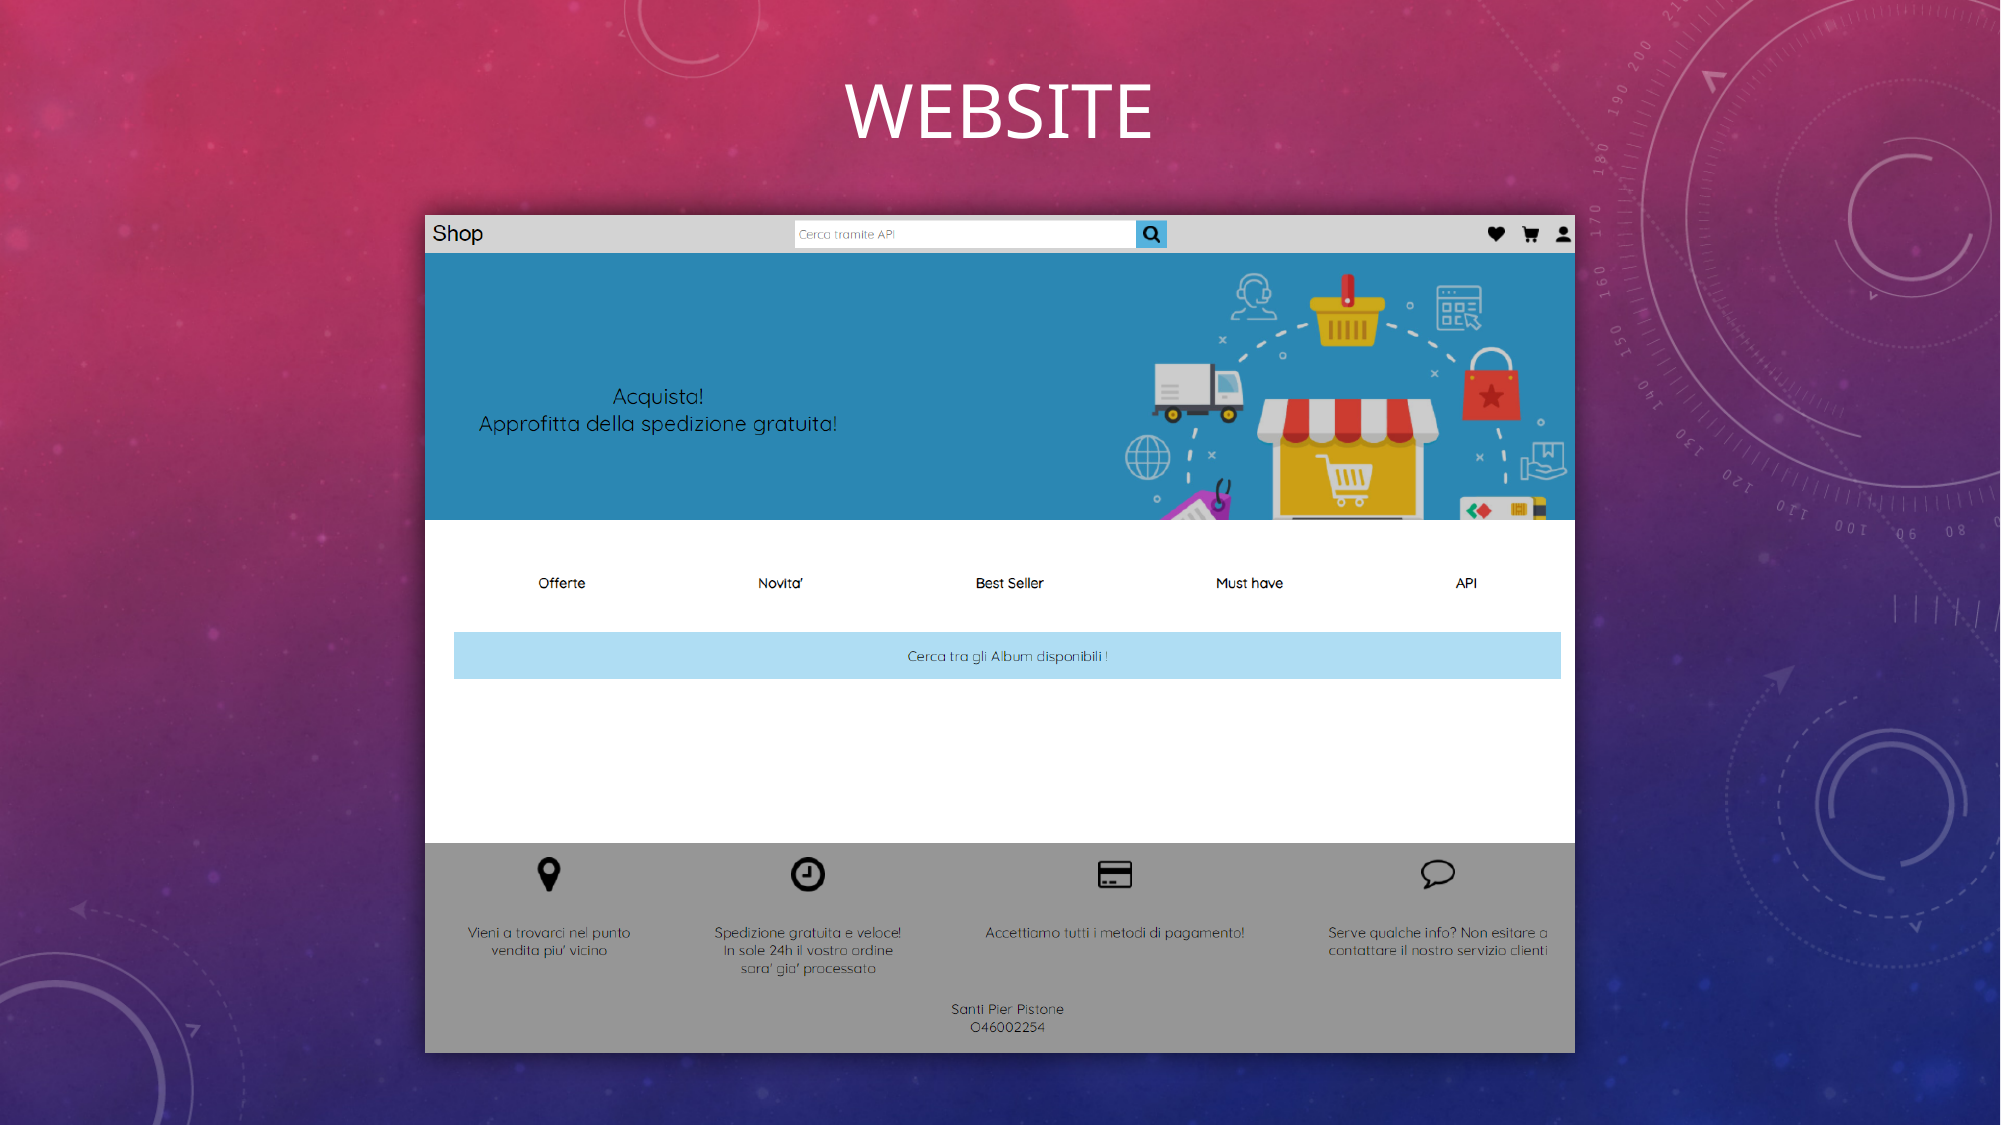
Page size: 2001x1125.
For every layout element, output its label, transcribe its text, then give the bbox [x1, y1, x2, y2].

picture [0, 0, 2001, 1125]
title WEBSITE [169, 26, 1831, 191]
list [425, 214, 1575, 1053]
